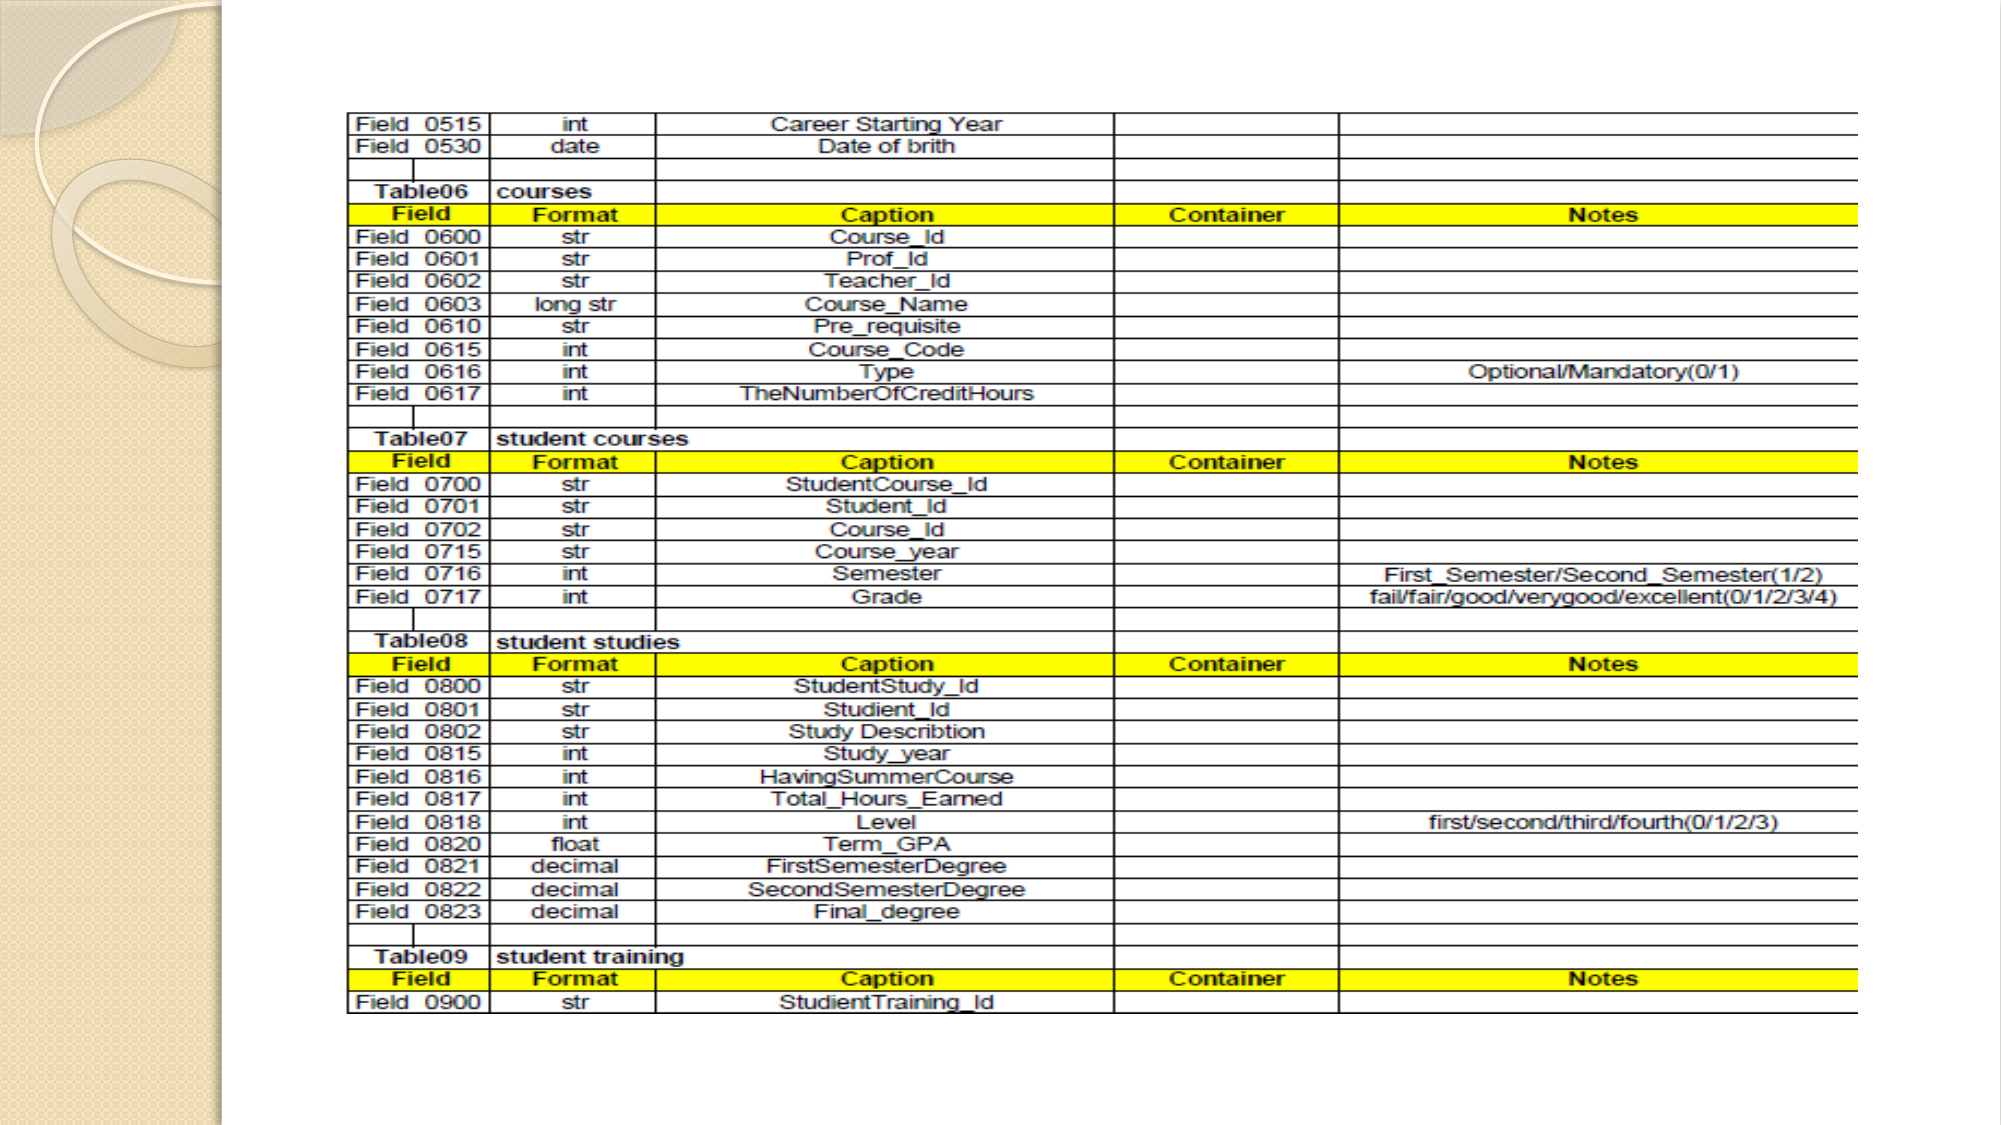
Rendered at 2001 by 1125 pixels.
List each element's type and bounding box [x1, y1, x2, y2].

picture [343, 111, 1858, 1014]
